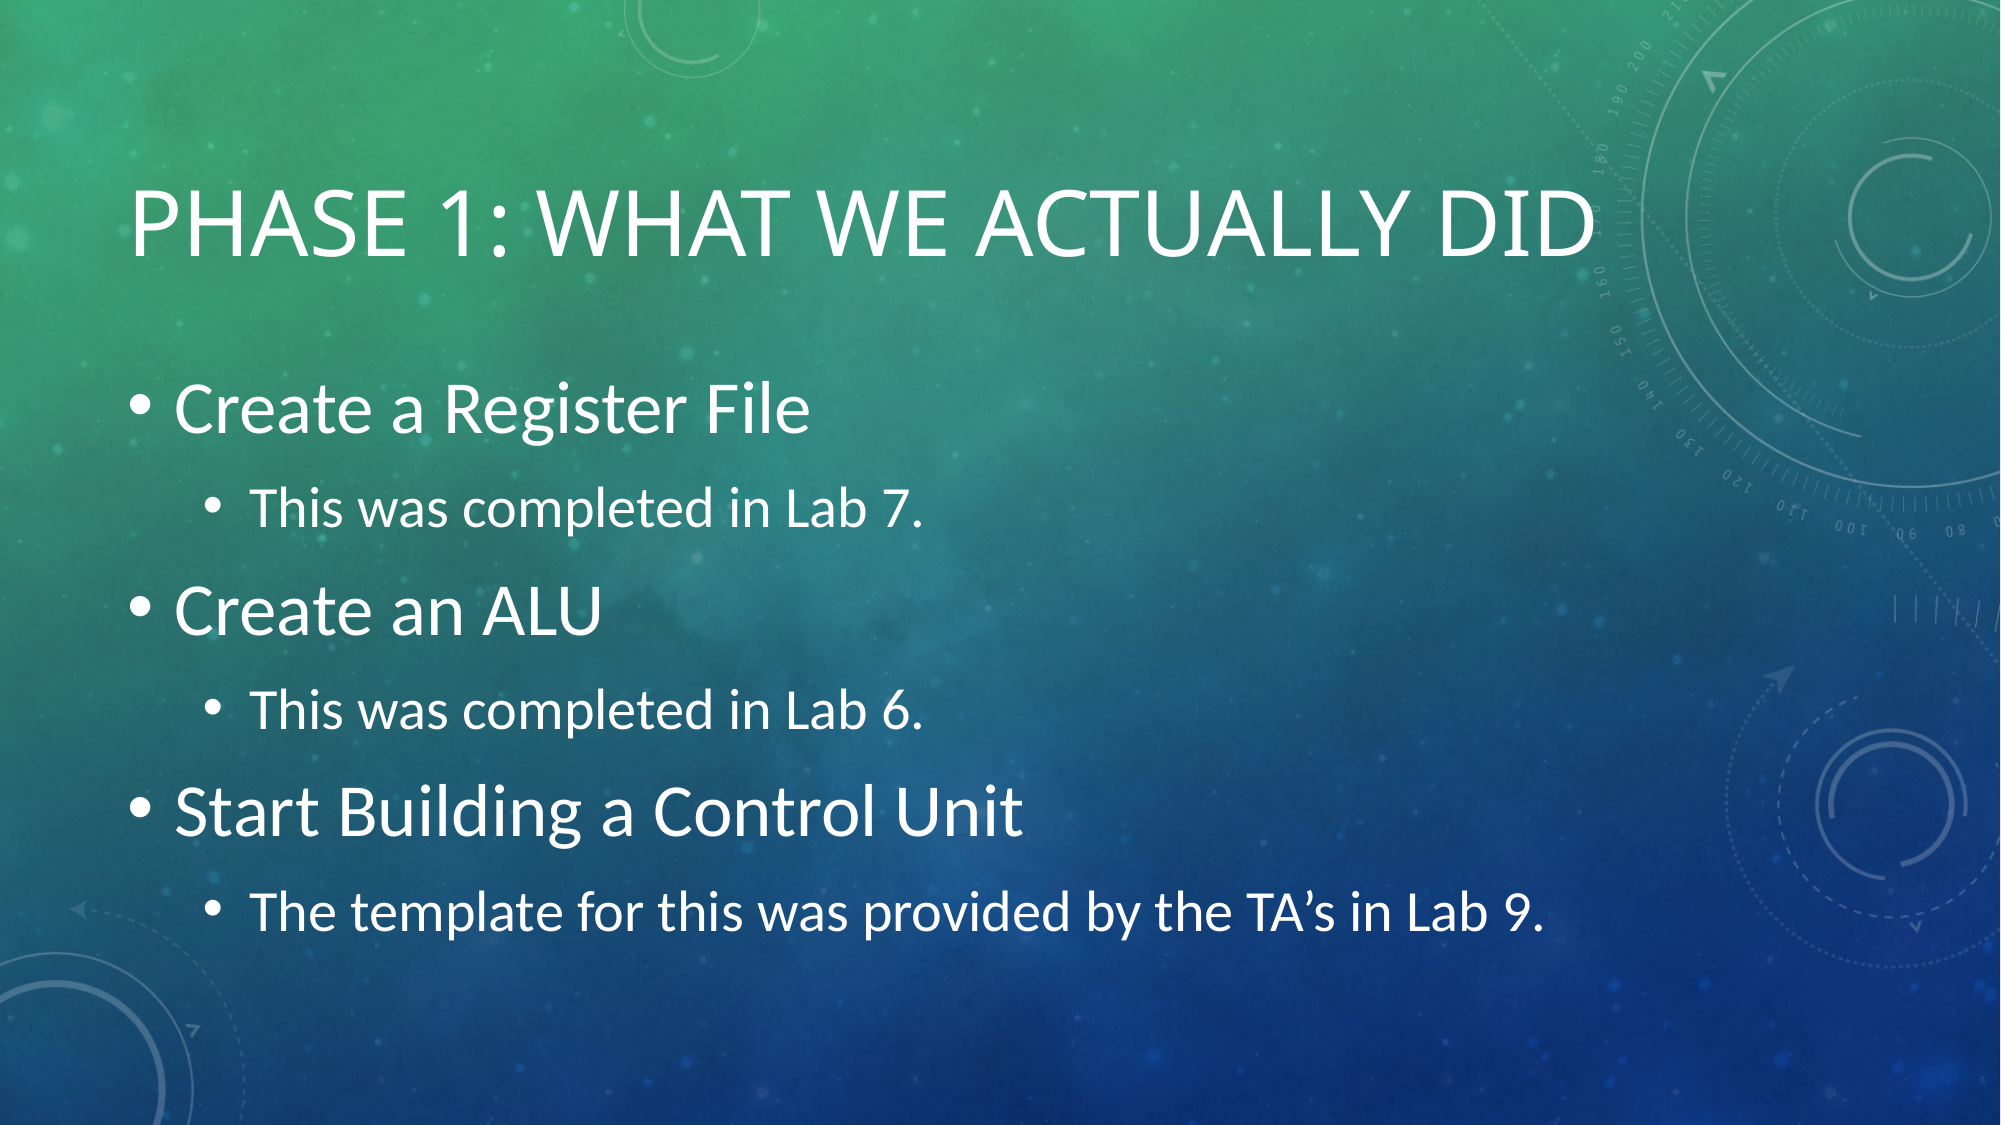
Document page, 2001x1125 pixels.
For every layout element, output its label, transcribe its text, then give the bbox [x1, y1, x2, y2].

picture [0, 0, 2001, 1125]
title Phase 1: what We actually did [112, 99, 1775, 339]
list Create a Register File This was completed in Lab 7. Create an ALU This was completed in Lab 6. Start Building a Control Unit The template for this was provided by the TA’s in Lab 9. [112, 351, 1775, 950]
